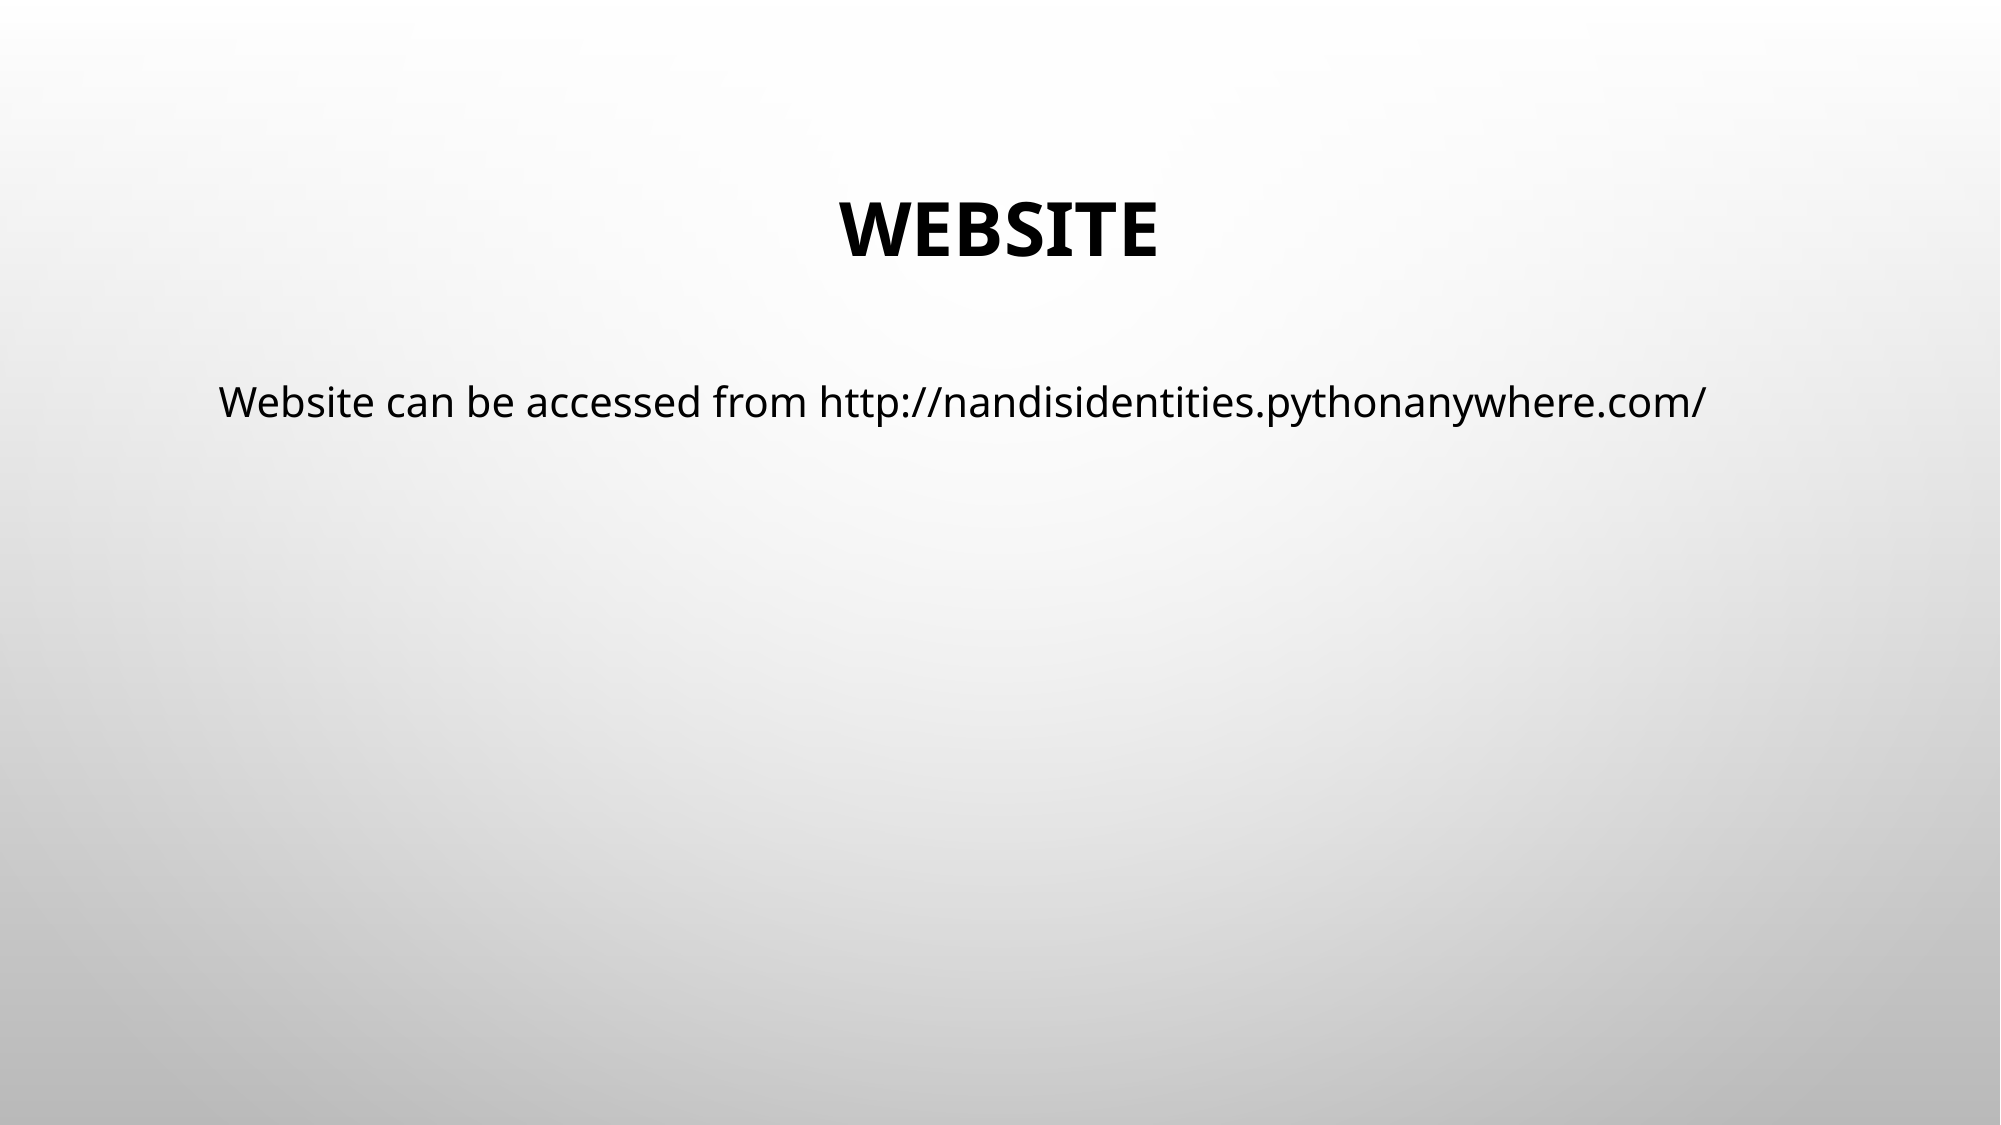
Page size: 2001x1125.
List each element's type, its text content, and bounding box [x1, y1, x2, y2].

title WEBSITE [149, 101, 1851, 364]
text_box Website can be accessed from http://nandisidentities.pythonanywhere.com/ [204, 368, 1850, 433]
picture [0, 0, 2000, 1125]
